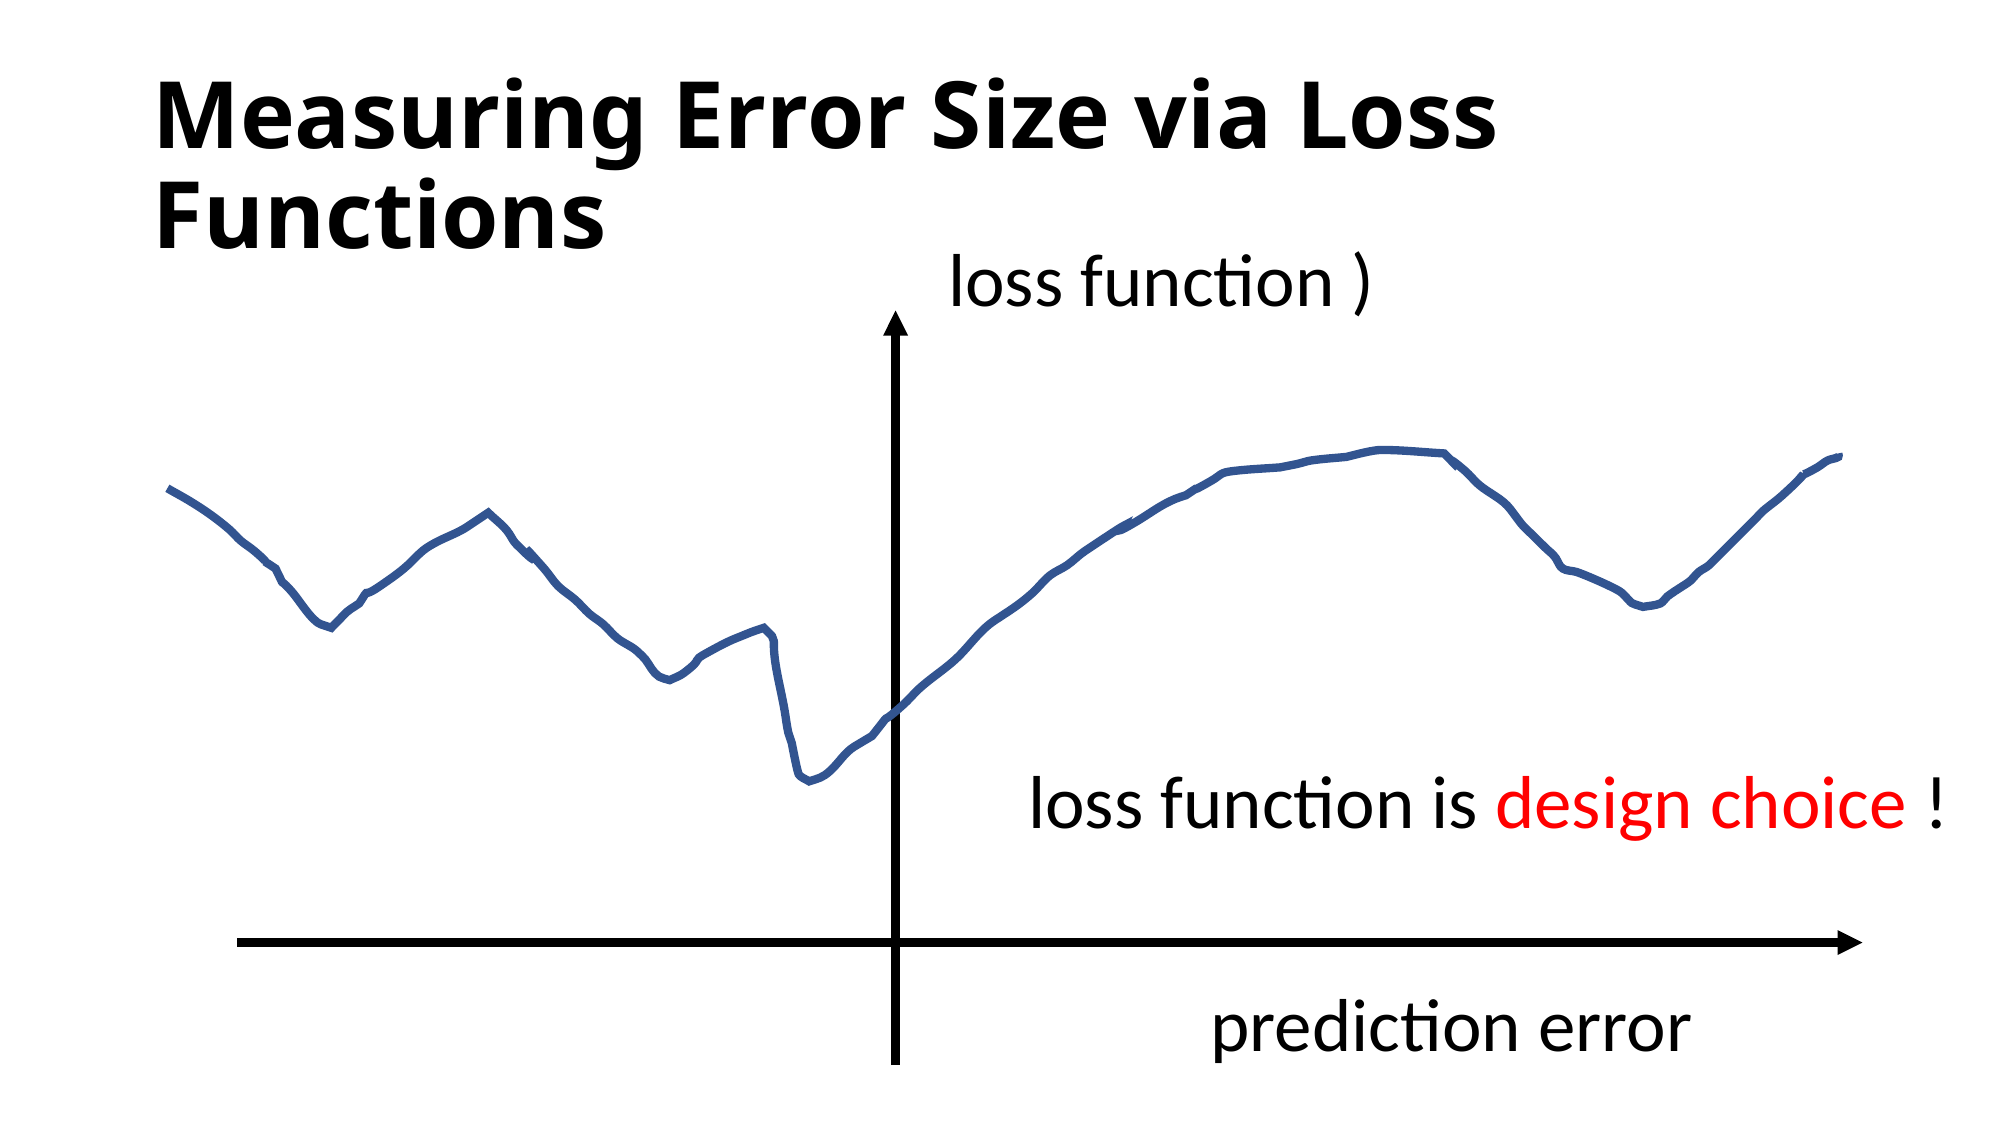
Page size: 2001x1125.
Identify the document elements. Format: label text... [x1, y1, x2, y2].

text_box loss function is design choice ! [1013, 746, 1964, 852]
text_box [896, 448, 1840, 713]
title Measuring Error Size via Loss Functions [137, 59, 1863, 278]
text_box [166, 473, 895, 783]
